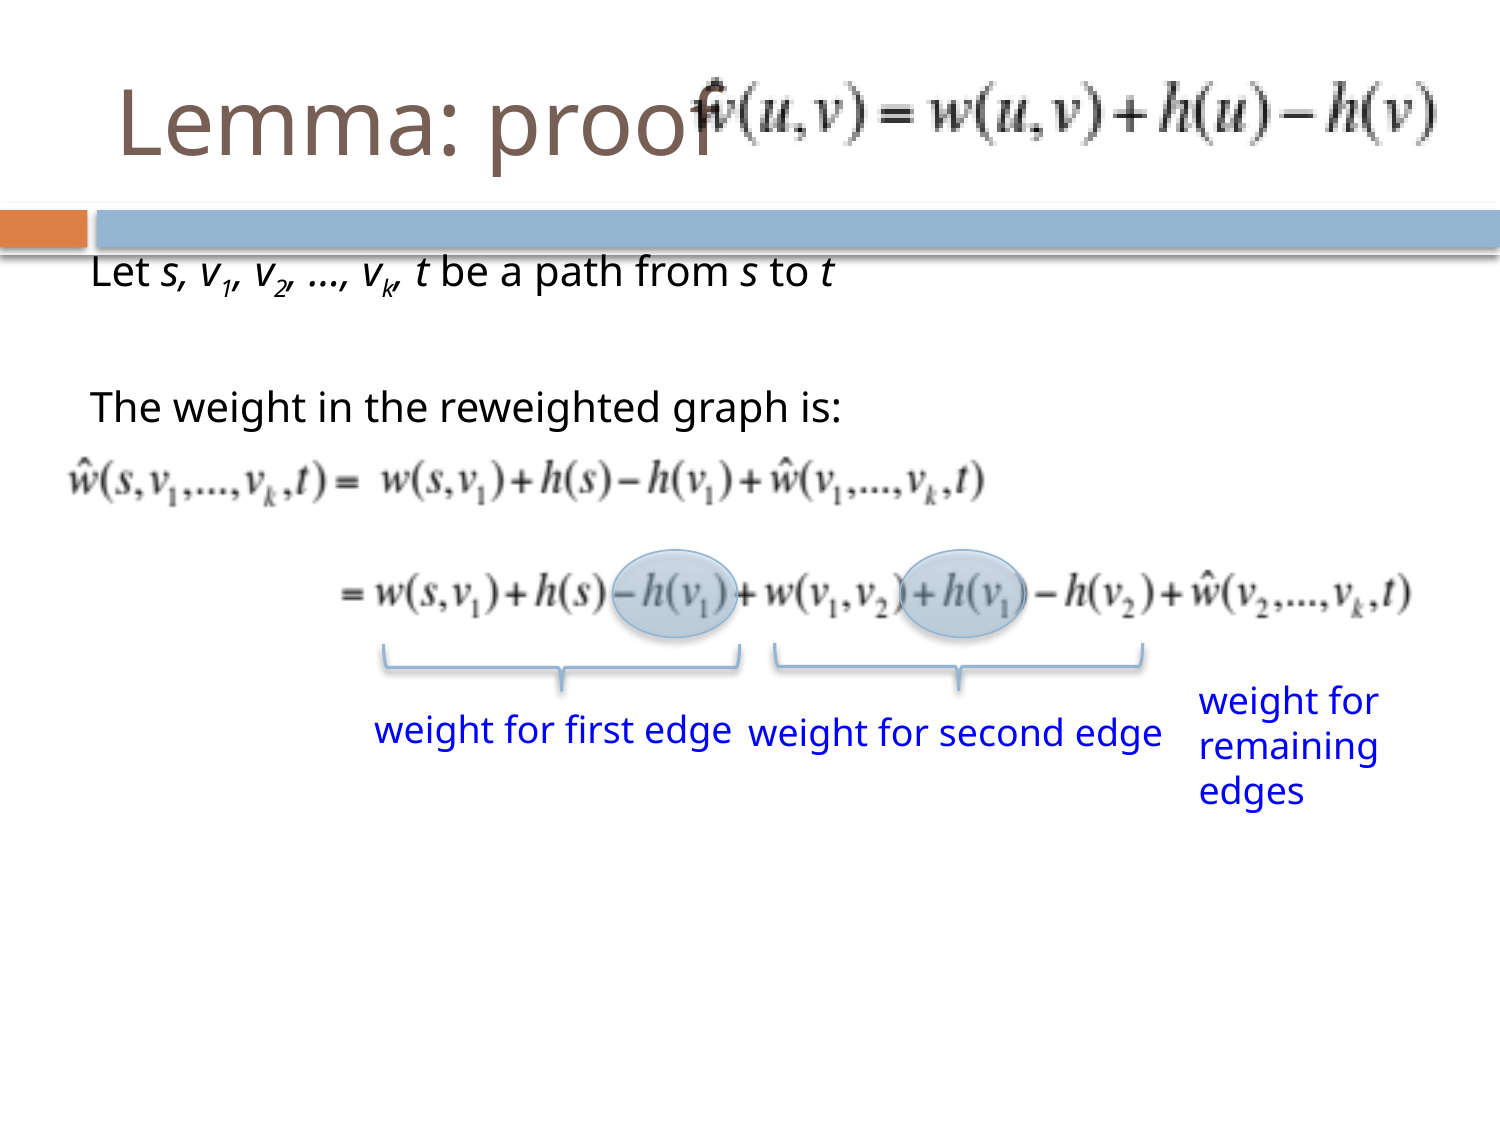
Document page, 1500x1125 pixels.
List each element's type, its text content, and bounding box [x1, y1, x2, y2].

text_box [337, 562, 1413, 625]
title Lemma: proof [100, 37, 1438, 200]
list Let s, v1, v2, …, vk, t be a path from s to t The weight in the reweighted graph is: [75, 237, 1425, 468]
text_box weight for remaining edges [1183, 669, 1500, 820]
text_box weight for second edge [733, 701, 1179, 762]
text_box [682, 68, 1438, 157]
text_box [374, 449, 988, 512]
text_box [919, 549, 1006, 561]
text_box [62, 449, 363, 514]
text_box weight for first edge [359, 698, 748, 759]
text_box [773, 643, 1145, 692]
text_box [381, 644, 742, 693]
text_box [631, 549, 719, 561]
